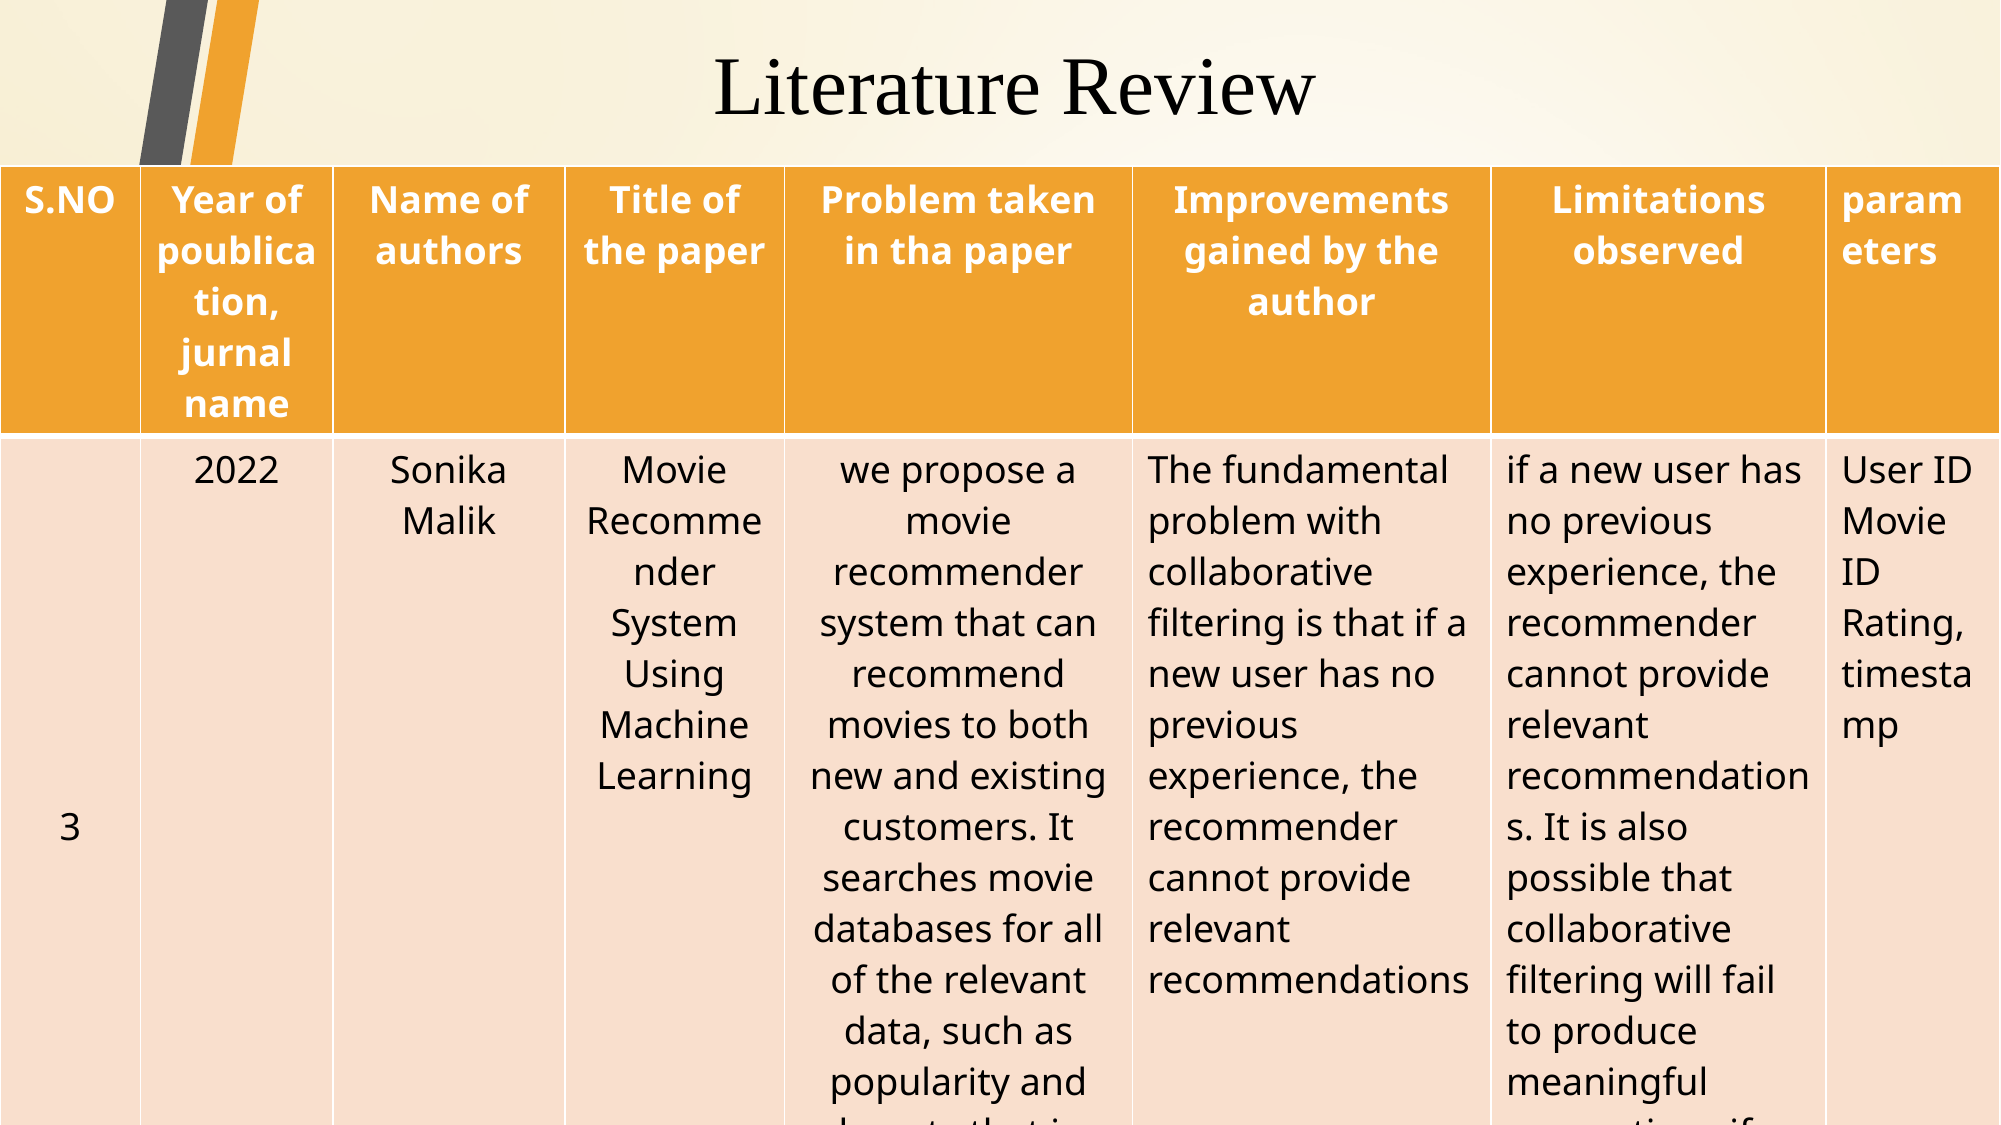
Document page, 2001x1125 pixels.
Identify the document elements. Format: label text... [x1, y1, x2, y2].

table_cell Sonika Malik [334, 439, 564, 1125]
table_header Problem taken in tha paper [785, 167, 1132, 433]
table_header Title of the paper [566, 167, 784, 433]
table_header Limitations observed [1492, 167, 1825, 433]
text_box Literature Review [534, 24, 1496, 139]
table_header Year of poublication, jurnal name [141, 167, 332, 433]
table_cell Movie Recommender System Using Machine Learning [566, 439, 784, 1125]
table_header Name of authors [334, 167, 564, 433]
table_cell we propose a movie recommender system that can recommend movies to both new and existing customers. It searches movie databases for all of the relevant data, such as popularity and beauty that is required for a recommendation. [785, 439, 1132, 1125]
table_cell 3 [1, 439, 140, 1125]
table_cell The fundamental problem with collaborative filtering is that if a new user has no previous experience, the recommender cannot provide relevant recommendations [1133, 439, 1490, 1125]
table_cell if a new user has no previous experience, the recommender cannot provide relevant recommendations. It is also possible that collaborative filtering will fail to produce meaningful suggestions if the data becomes too large [1492, 439, 1825, 1125]
table_header Improvements gained by the author [1133, 167, 1490, 433]
table_header parameters [1827, 167, 1999, 433]
table_cell User ID Movie ID Rating, timestamp [1827, 439, 1999, 1125]
table_cell 2022 [141, 439, 332, 1125]
table_header S.NO [1, 167, 140, 433]
